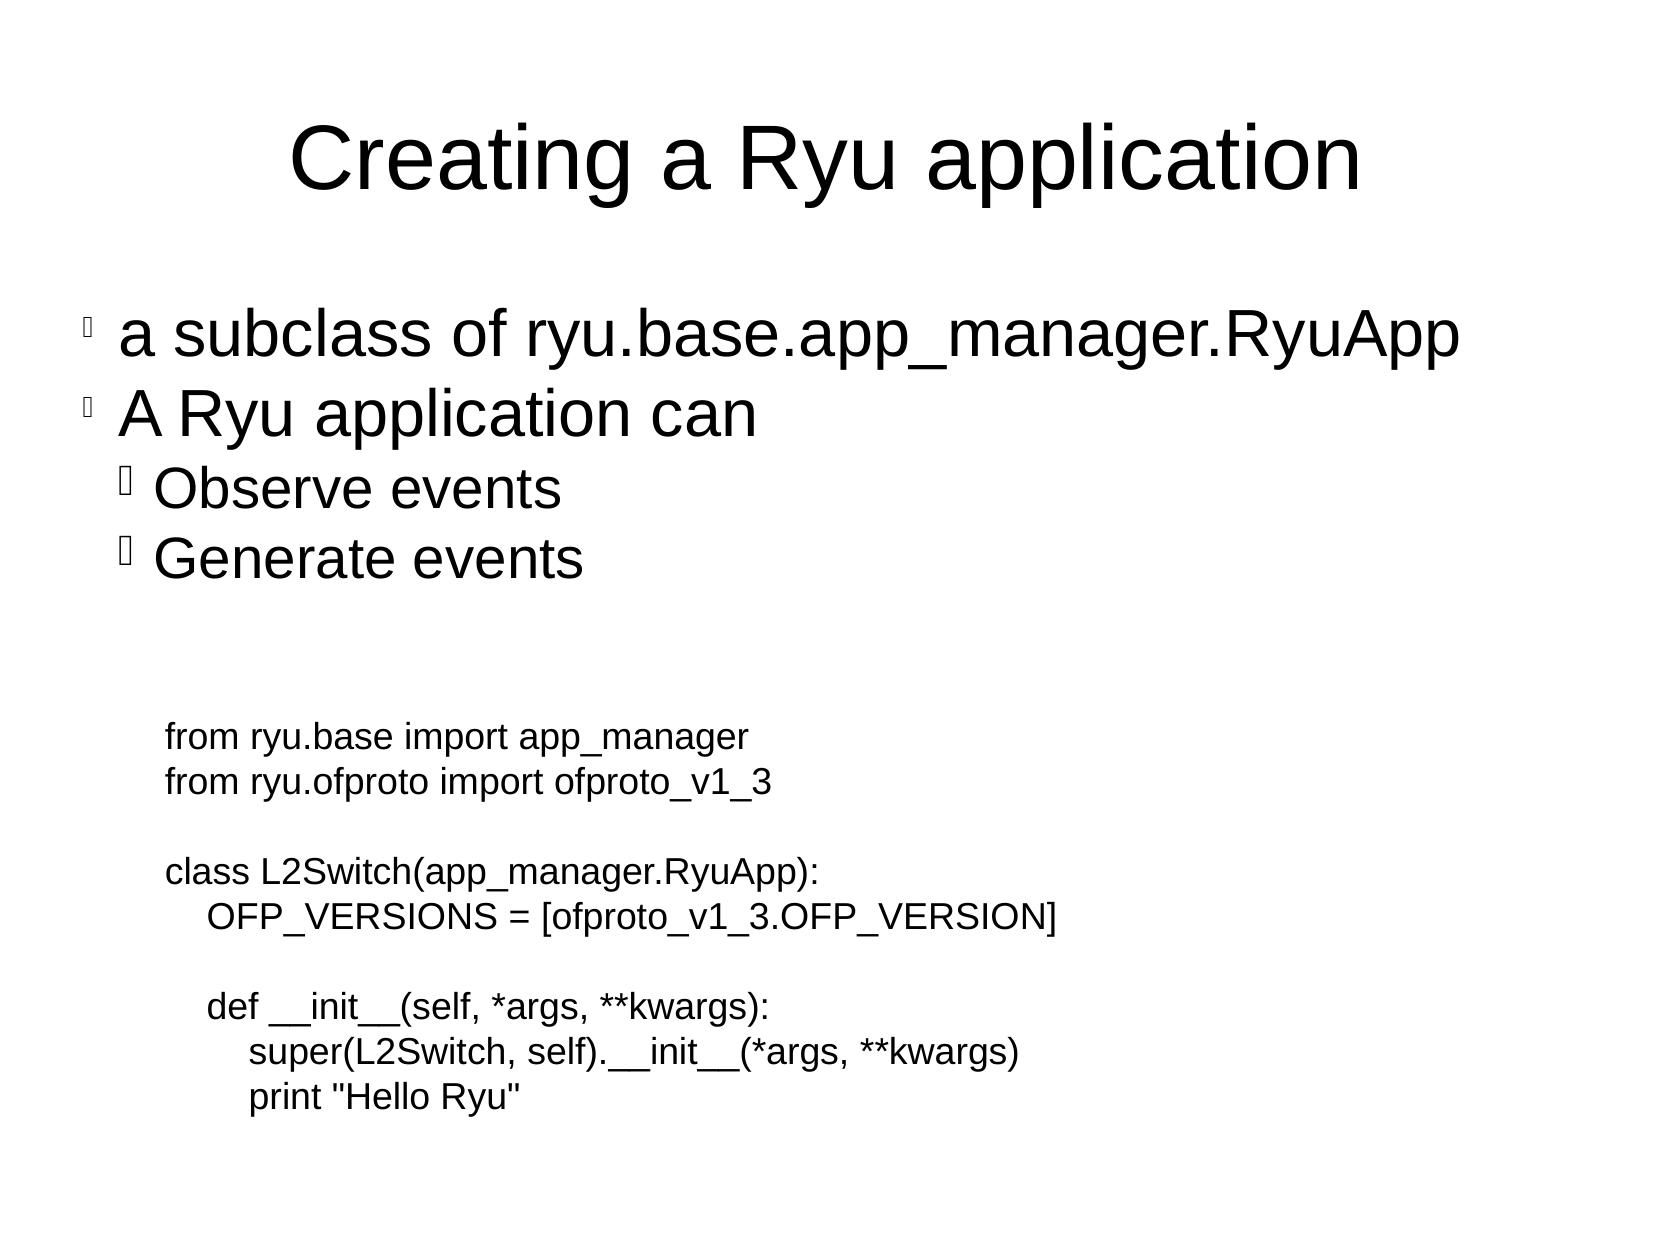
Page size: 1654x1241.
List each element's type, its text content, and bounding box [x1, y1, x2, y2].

text_box from ryu.base import app_manager from ryu.ofproto import ofproto_v1_3 class L2Switch(app_manager.RyuApp): OFP_VERSIONS = [ofproto_v1_3.OFP_VERSION] def __init__(self, *args, **kwargs): super(L2Switch, self).__init__(*args, **kwargs) print "Hello Ryu" [149, 705, 1500, 1098]
text_box Creating a Ryu application [82, 49, 1571, 257]
text_box a subclass of ryu.base.app_manager.RyuApp A Ryu application can Observe events Generate events [82, 290, 1571, 1010]
